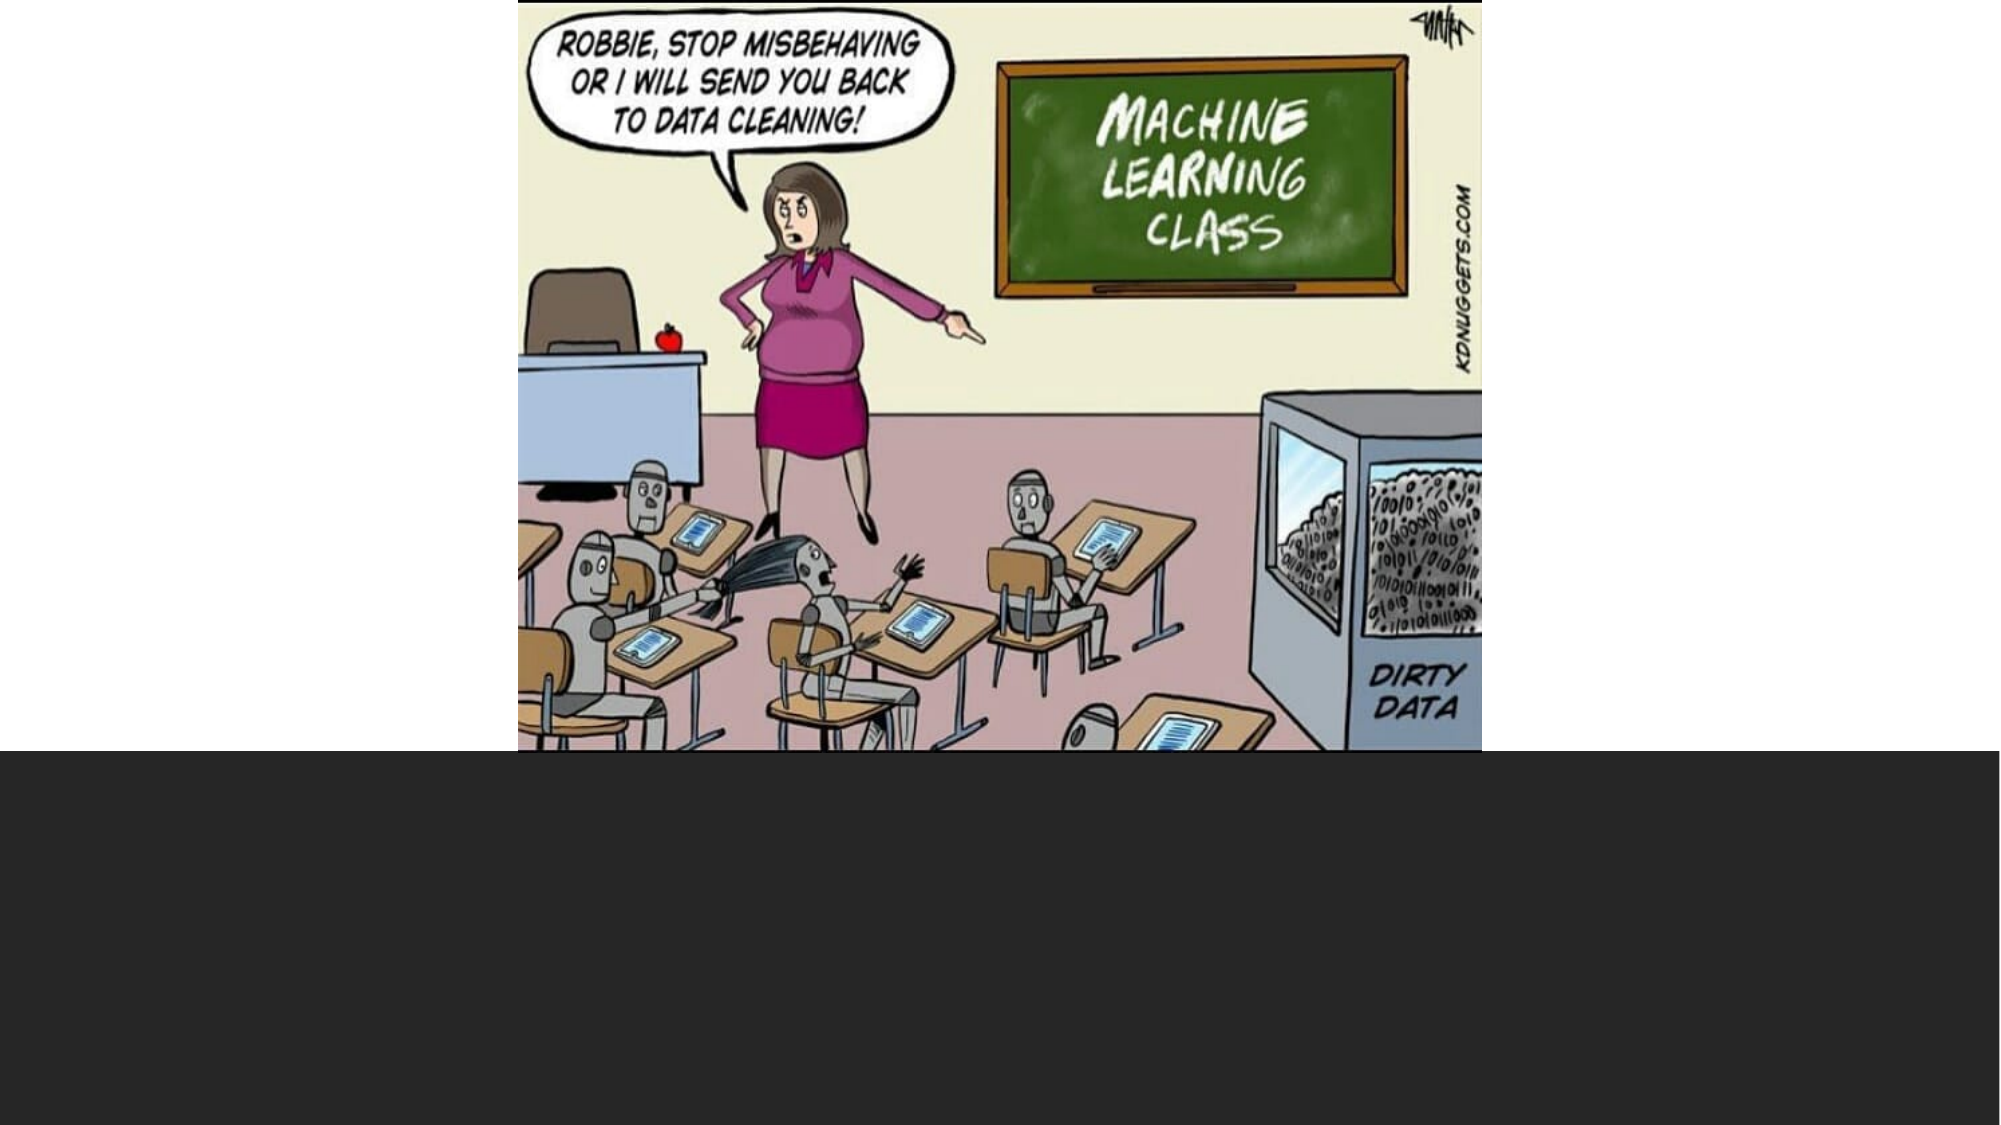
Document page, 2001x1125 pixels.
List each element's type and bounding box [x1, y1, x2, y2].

picture [518, 0, 1482, 754]
